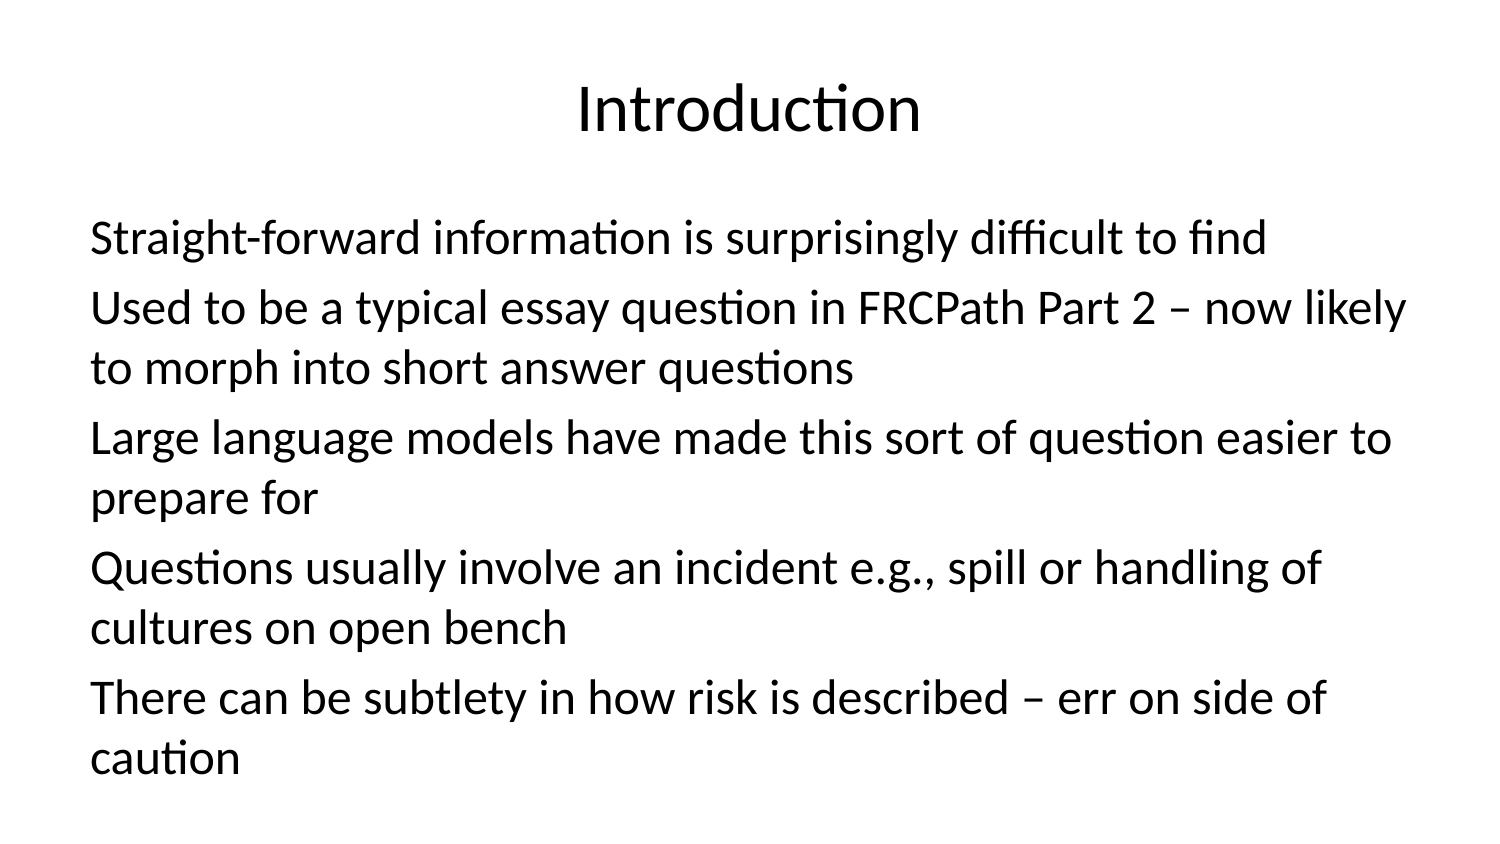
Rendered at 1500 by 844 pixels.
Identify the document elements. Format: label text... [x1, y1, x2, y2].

title Introduction [75, 33, 1425, 175]
list Straight-forward information is surprisingly difficult to find Used to be a typical essay question in FRCPath Part 2 – now likely to morph into short answer questions Large language models have made this sort of question easier to prepare for Questions usually involve an incident e.g., spill or handling of cultures on open bench There can be subtlety in how risk is described – err on side of caution [75, 196, 1425, 754]
